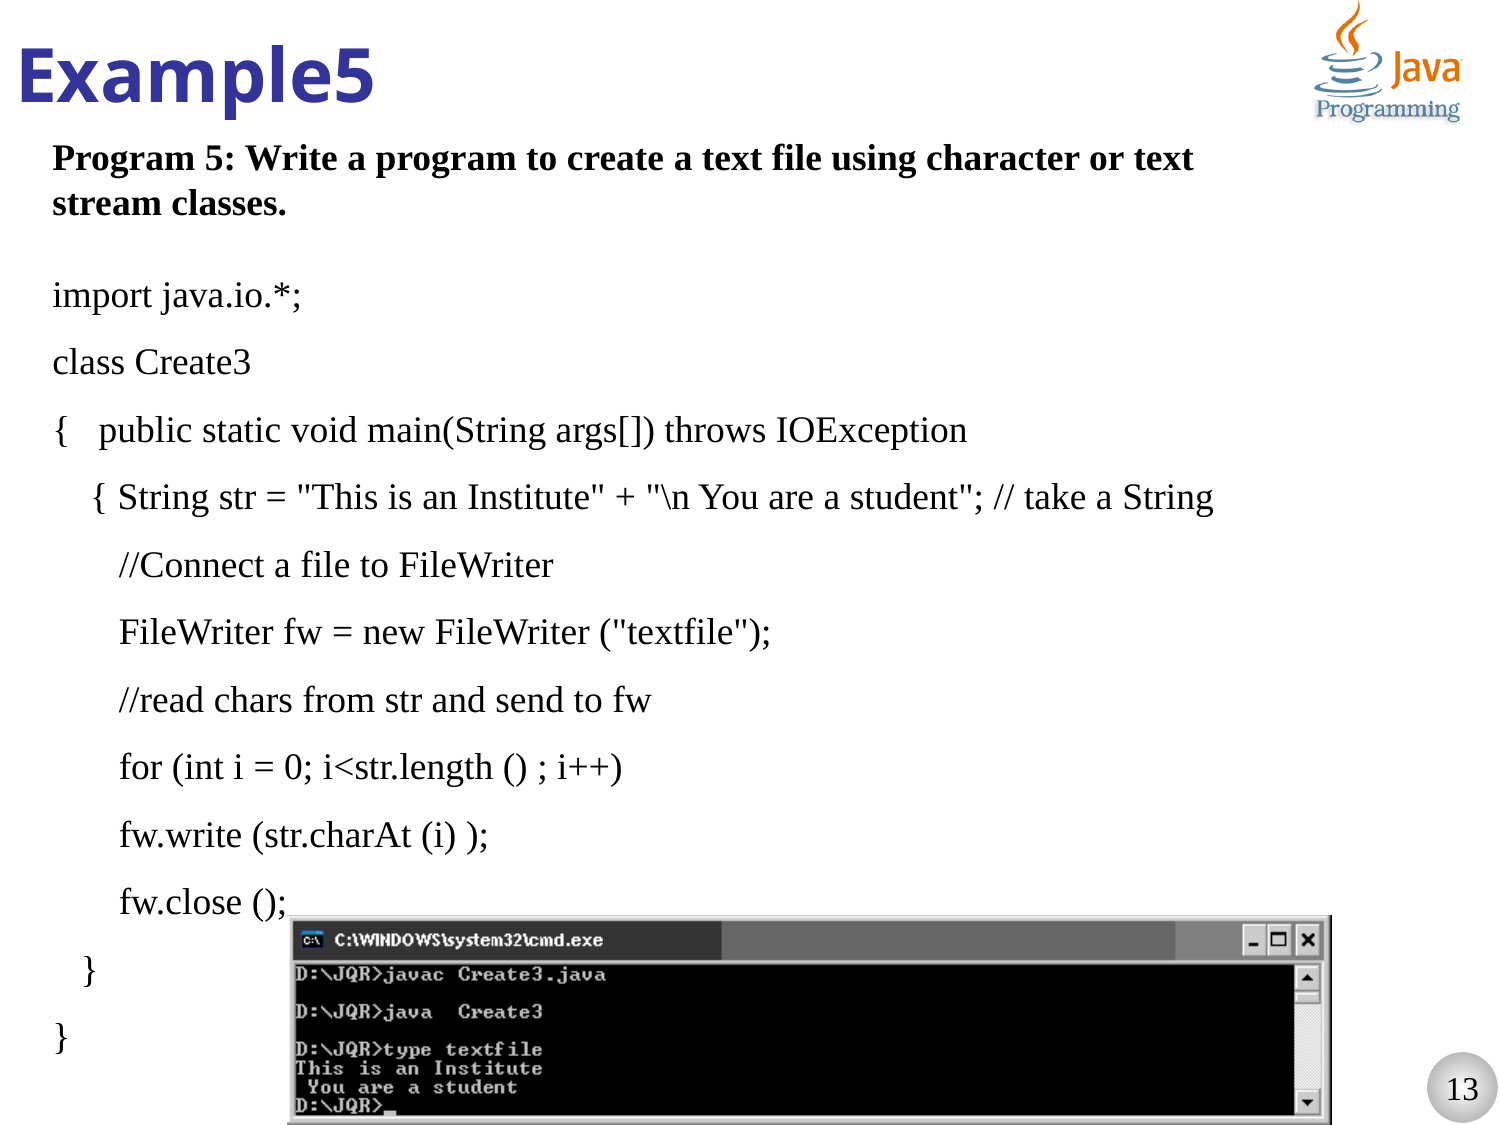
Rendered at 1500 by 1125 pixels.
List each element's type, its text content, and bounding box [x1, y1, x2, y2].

picture [287, 915, 1332, 1125]
picture [1329, 0, 1463, 125]
text_box Program 5: Write a program to create a text file using character or text stream classes. import java.io.*; class Create3 { public static void main(String args[]) throws IOException { String str = "This is an Institute" + "\n You are a student"; // take a String //Connect a file to FileWriter FileWriter fw = new FileWriter ("textfile"); //read chars from str and send to fw for (int i = 0; i<str.length () ; i++) fw.write (str.charAt (i) ); fw.close (); } } [37, 125, 1313, 1065]
title Example5 [0, 0, 1329, 126]
